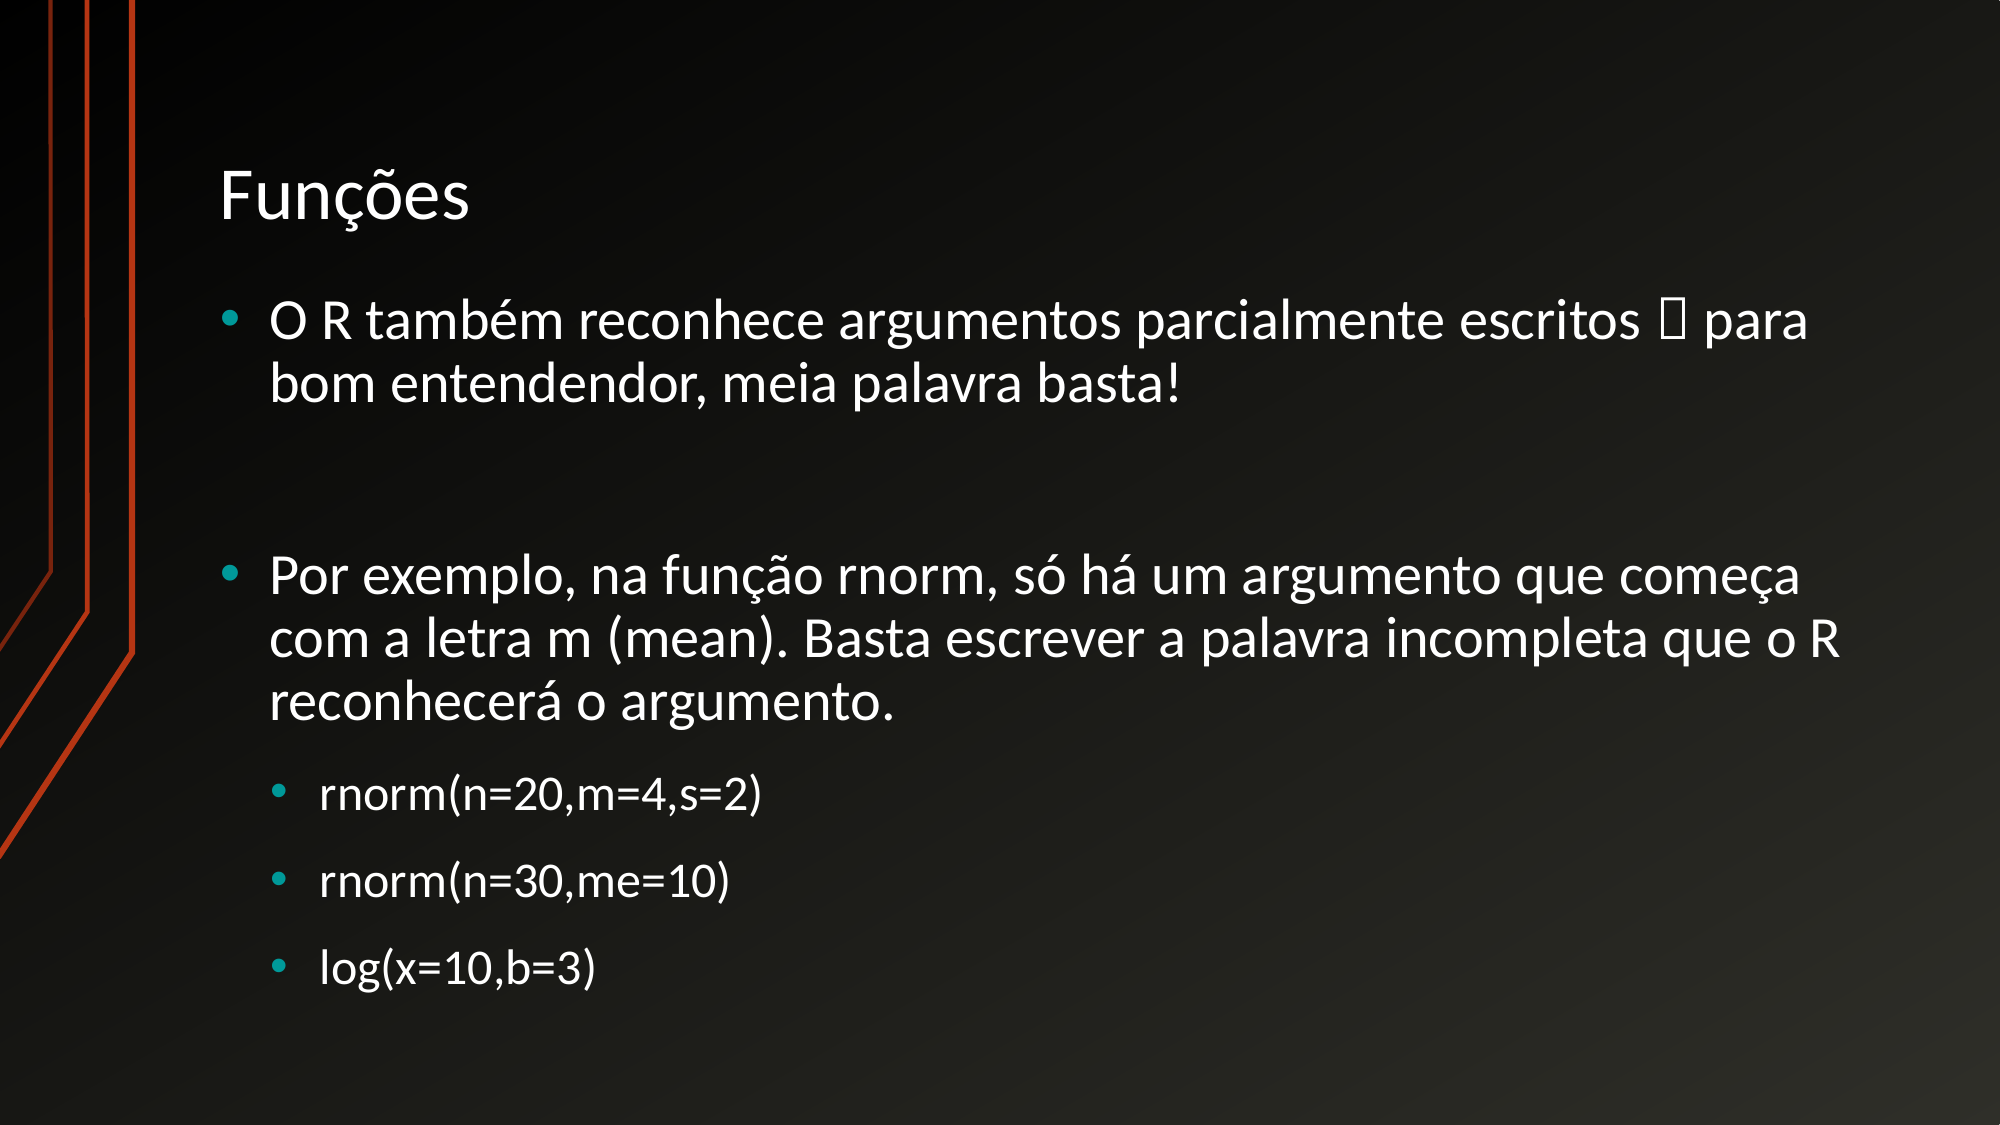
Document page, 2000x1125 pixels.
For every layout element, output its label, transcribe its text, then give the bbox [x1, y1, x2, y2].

title Funções [199, 45, 1900, 246]
list O R também reconhece argumentos parcialmente escritos  para bom entendendor, meia palavra basta! Por exemplo, na função rnorm, só há um argumento que começa com a letra m (mean). Basta escrever a palavra incompleta que o R reconhecerá o argumento. rnorm(n=20,m=4,s=2) rnorm(n=30,me=10) log(x=10,b=3) [199, 279, 1900, 1012]
